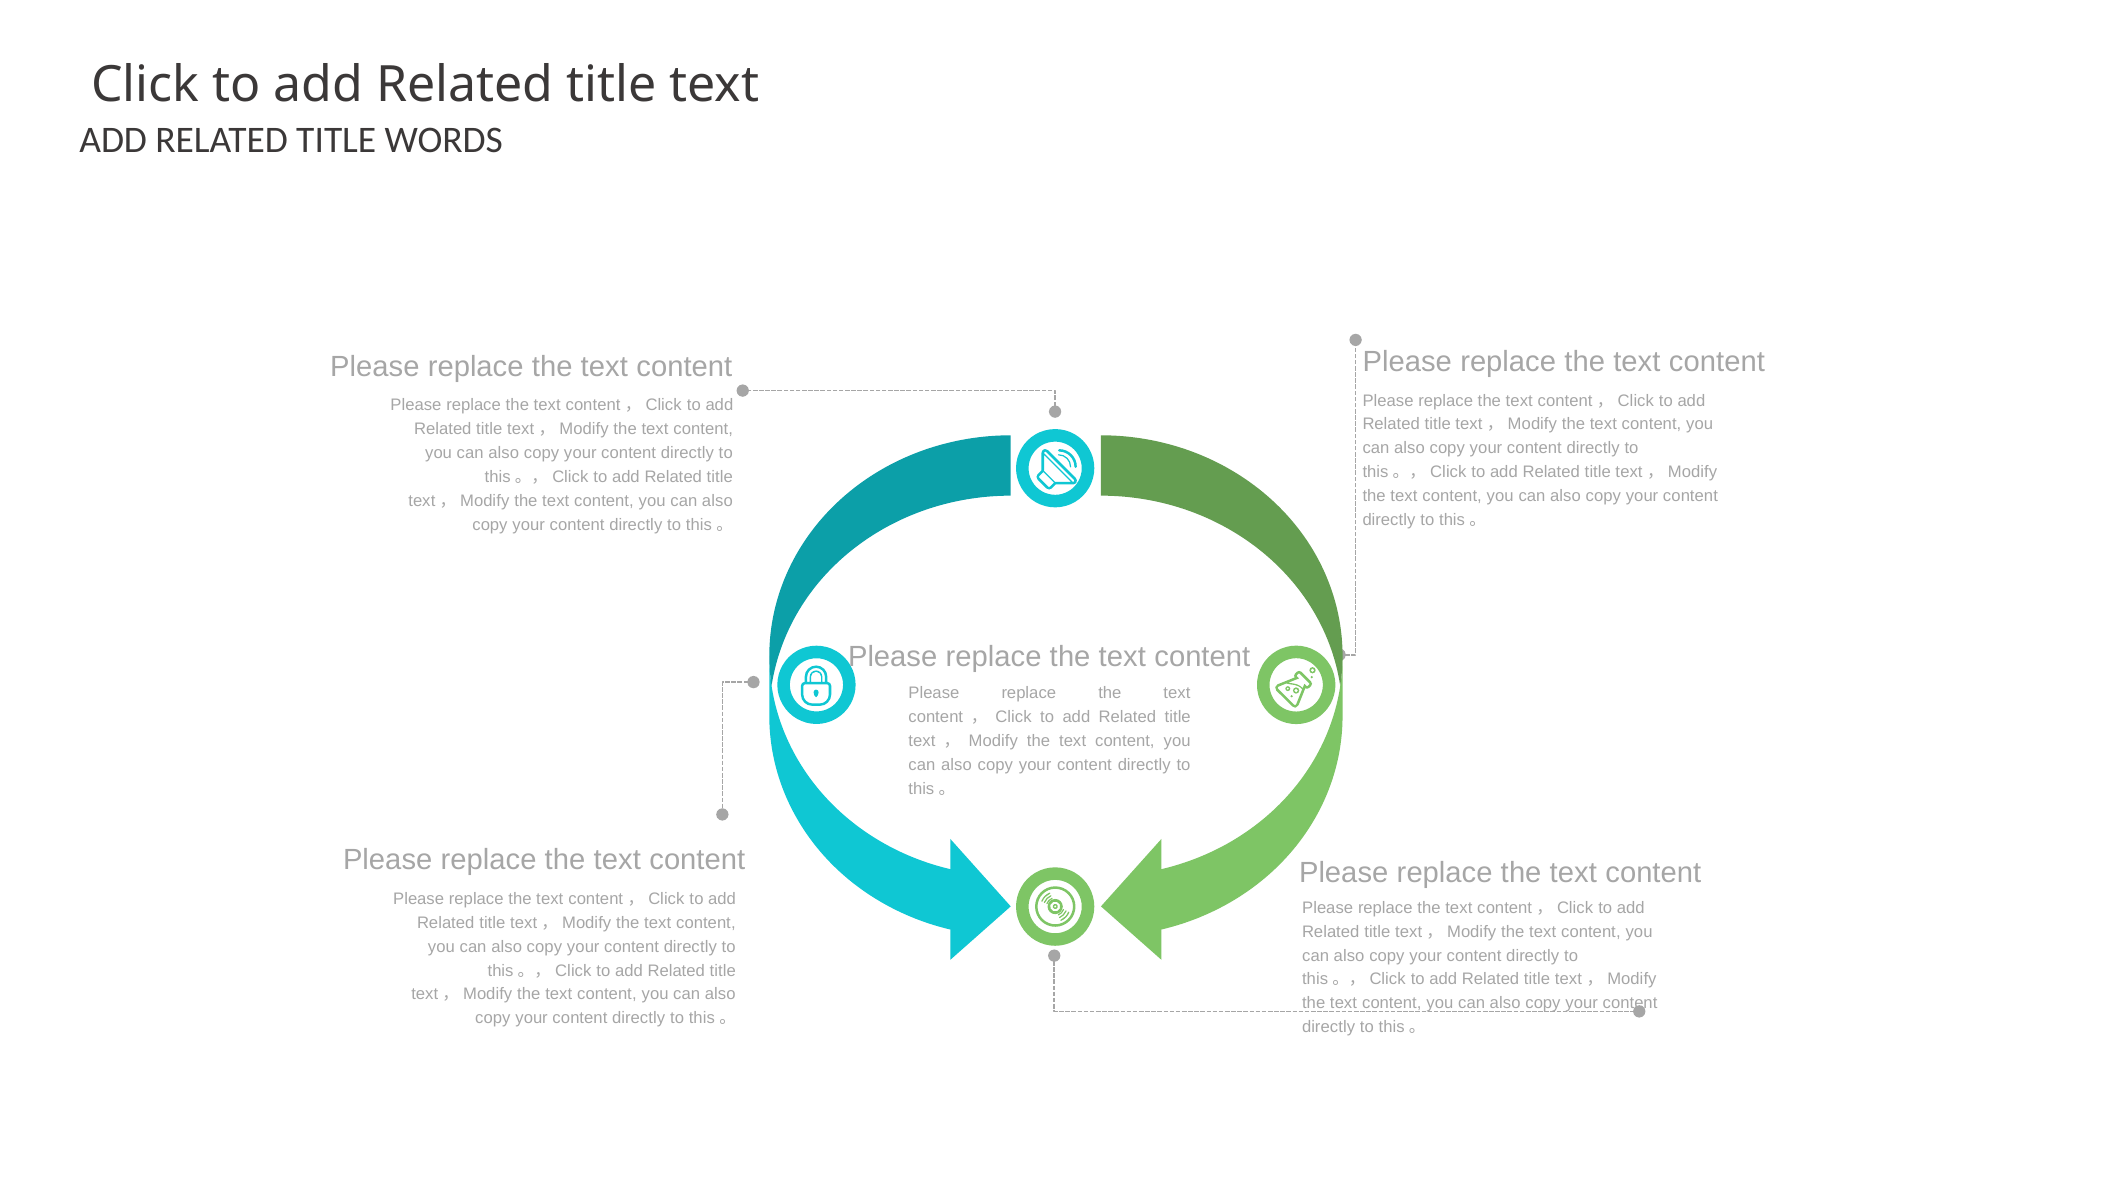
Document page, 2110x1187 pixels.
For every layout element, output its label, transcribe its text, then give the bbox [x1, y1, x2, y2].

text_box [330, 339, 734, 534]
text_box [1048, 401, 1062, 418]
text_box [1349, 333, 1362, 348]
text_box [769, 435, 1343, 967]
text_box [736, 384, 753, 397]
text_box [1343, 649, 1350, 660]
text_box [1362, 335, 1766, 529]
text_box ADD RELATED TITLE WORDS [63, 107, 520, 169]
text_box [743, 675, 760, 689]
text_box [342, 833, 747, 1028]
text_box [1299, 846, 1703, 1036]
text_box Click to add Related title text [75, 43, 776, 120]
text_box [716, 802, 729, 821]
